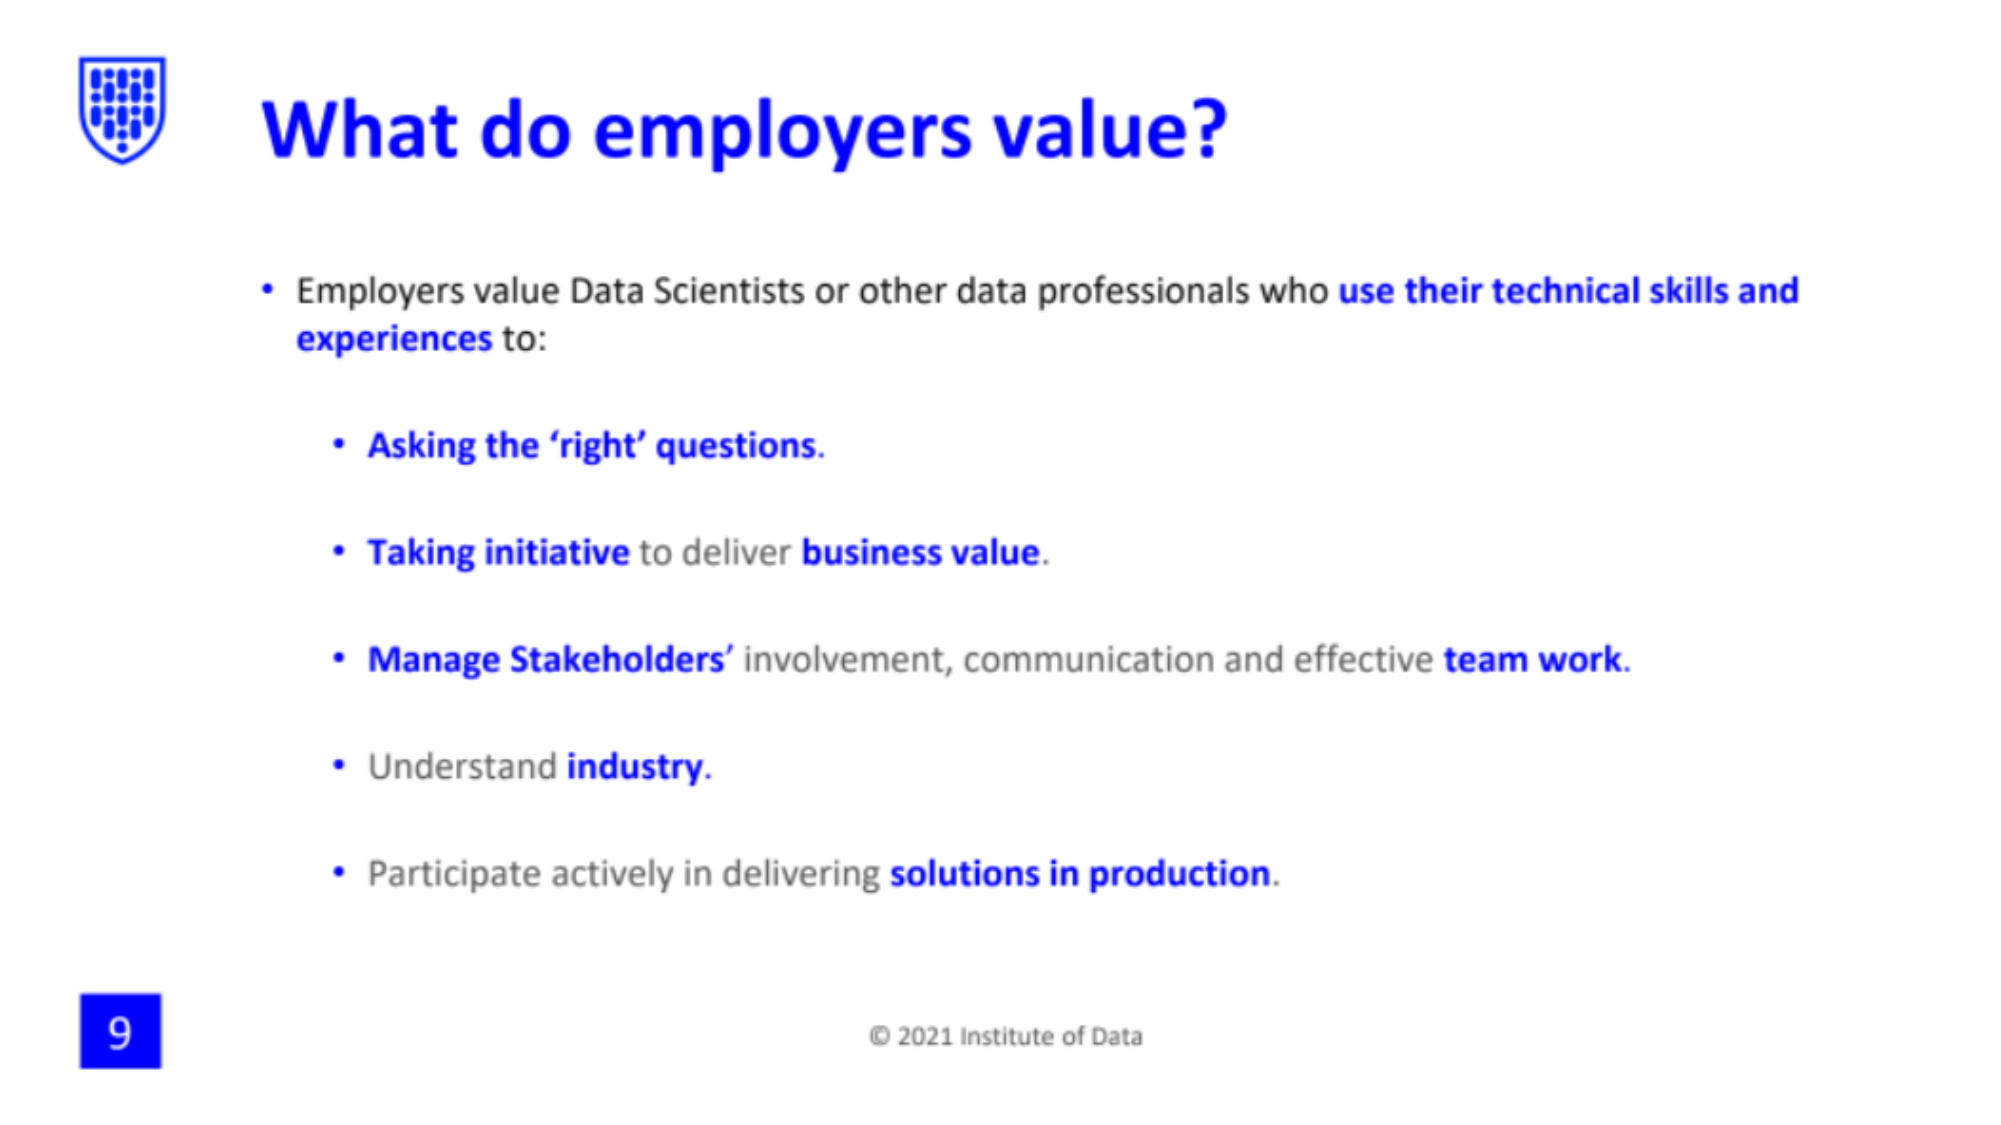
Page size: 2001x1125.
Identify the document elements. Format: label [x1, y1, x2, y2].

picture [71, 43, 1866, 1083]
